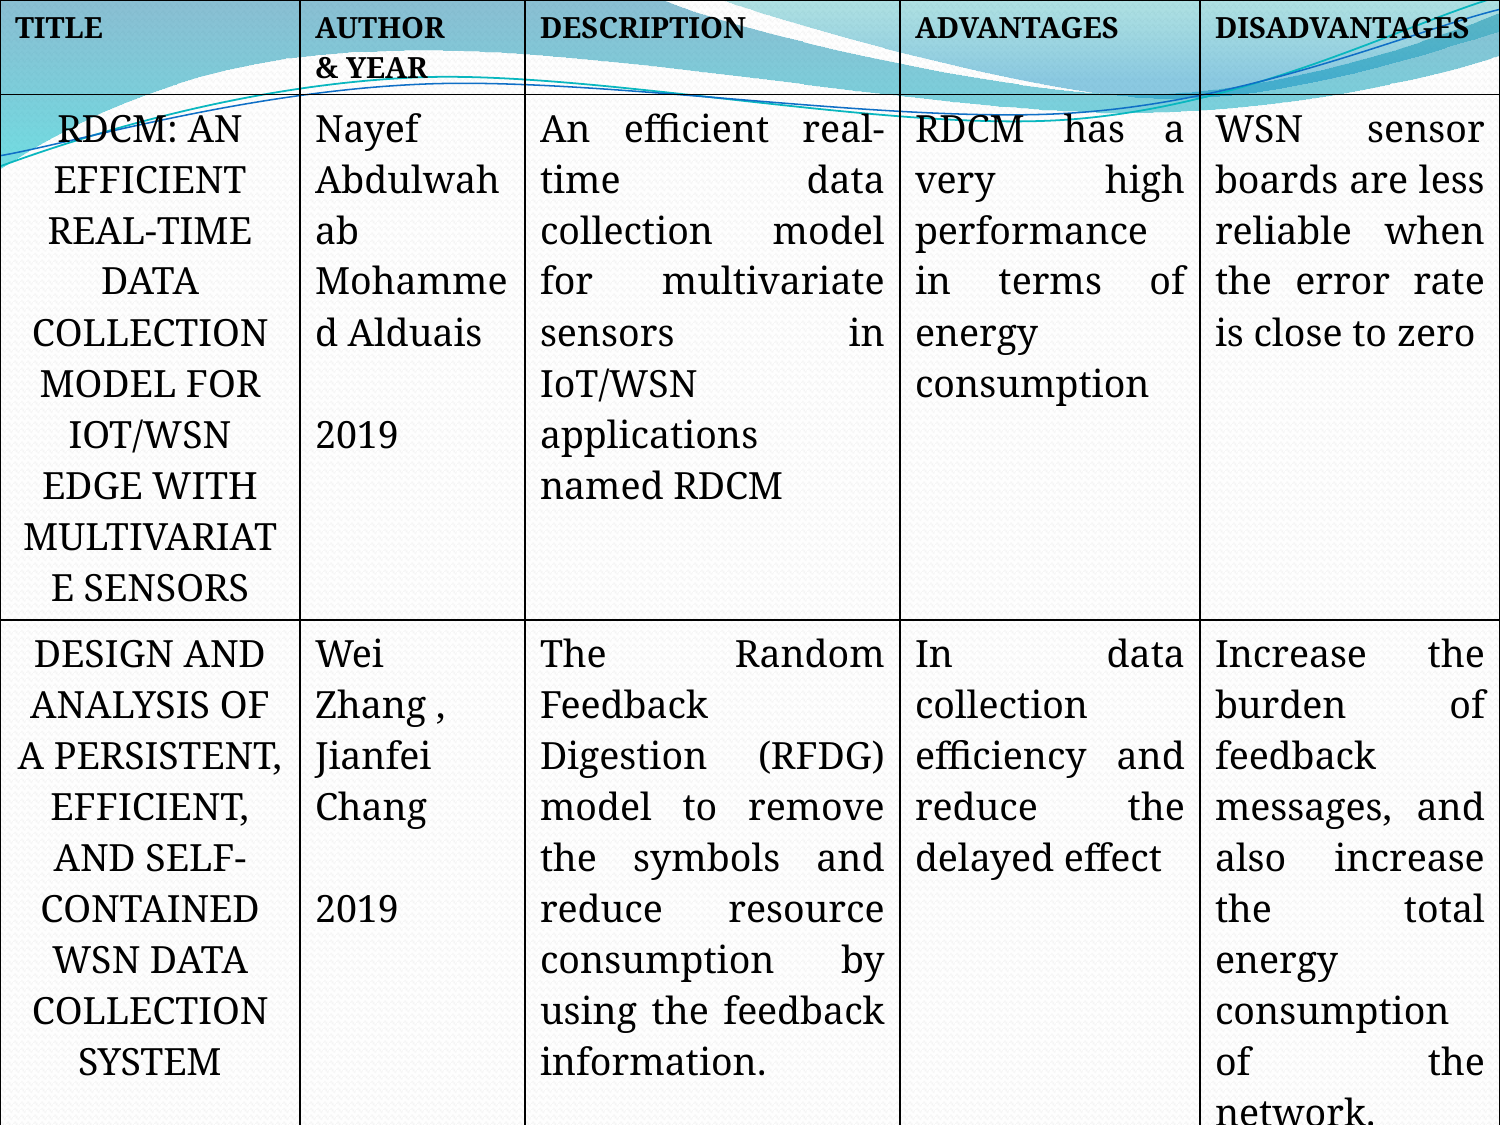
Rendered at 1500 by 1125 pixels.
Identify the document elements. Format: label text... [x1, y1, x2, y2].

table_header TITLE [1, 1, 299, 94]
table_cell Wei Zhang , Jianfei Chang 2019 [301, 621, 524, 1125]
table_cell In data collection efficiency and reduce the delayed effect [901, 621, 1199, 1125]
table_cell Increase the burden of feedback messages, and also increase the total energy consumption of the network. [1201, 621, 1499, 1125]
table_cell WSN sensor boards are less reliable when the error rate is close to zero [1201, 95, 1499, 619]
table_cell Nayef Abdulwahab Mohammed Alduais 2019 [301, 95, 524, 619]
table_cell An efficient real-time data collection model for multivariate sensors in IoT/WSN applications named RDCM [526, 95, 899, 619]
table_cell DESIGN AND ANALYSIS OF A PERSISTENT, EFFICIENT, AND SELF-CONTAINED WSN DATA COLLECTION SYSTEM [1, 621, 299, 1125]
table_cell RDCM has a very high performance in terms of energy consumption [901, 95, 1199, 619]
table_cell The Random Feedback Digestion (RFDG) model to remove the symbols and reduce resource consumption by using the feedback information. [526, 621, 899, 1125]
table_header DESCRIPTION [526, 1, 899, 94]
table_header DISADVANTAGES [1201, 1, 1499, 94]
table_header ADVANTAGES [901, 1, 1199, 94]
table_cell RDCM: AN EFFICIENT REAL-TIME DATA COLLECTION MODEL FOR IOT/WSN EDGE WITH MULTIVARIATE SENSORS [1, 95, 299, 619]
table_header AUTHOR & YEAR [301, 1, 524, 94]
